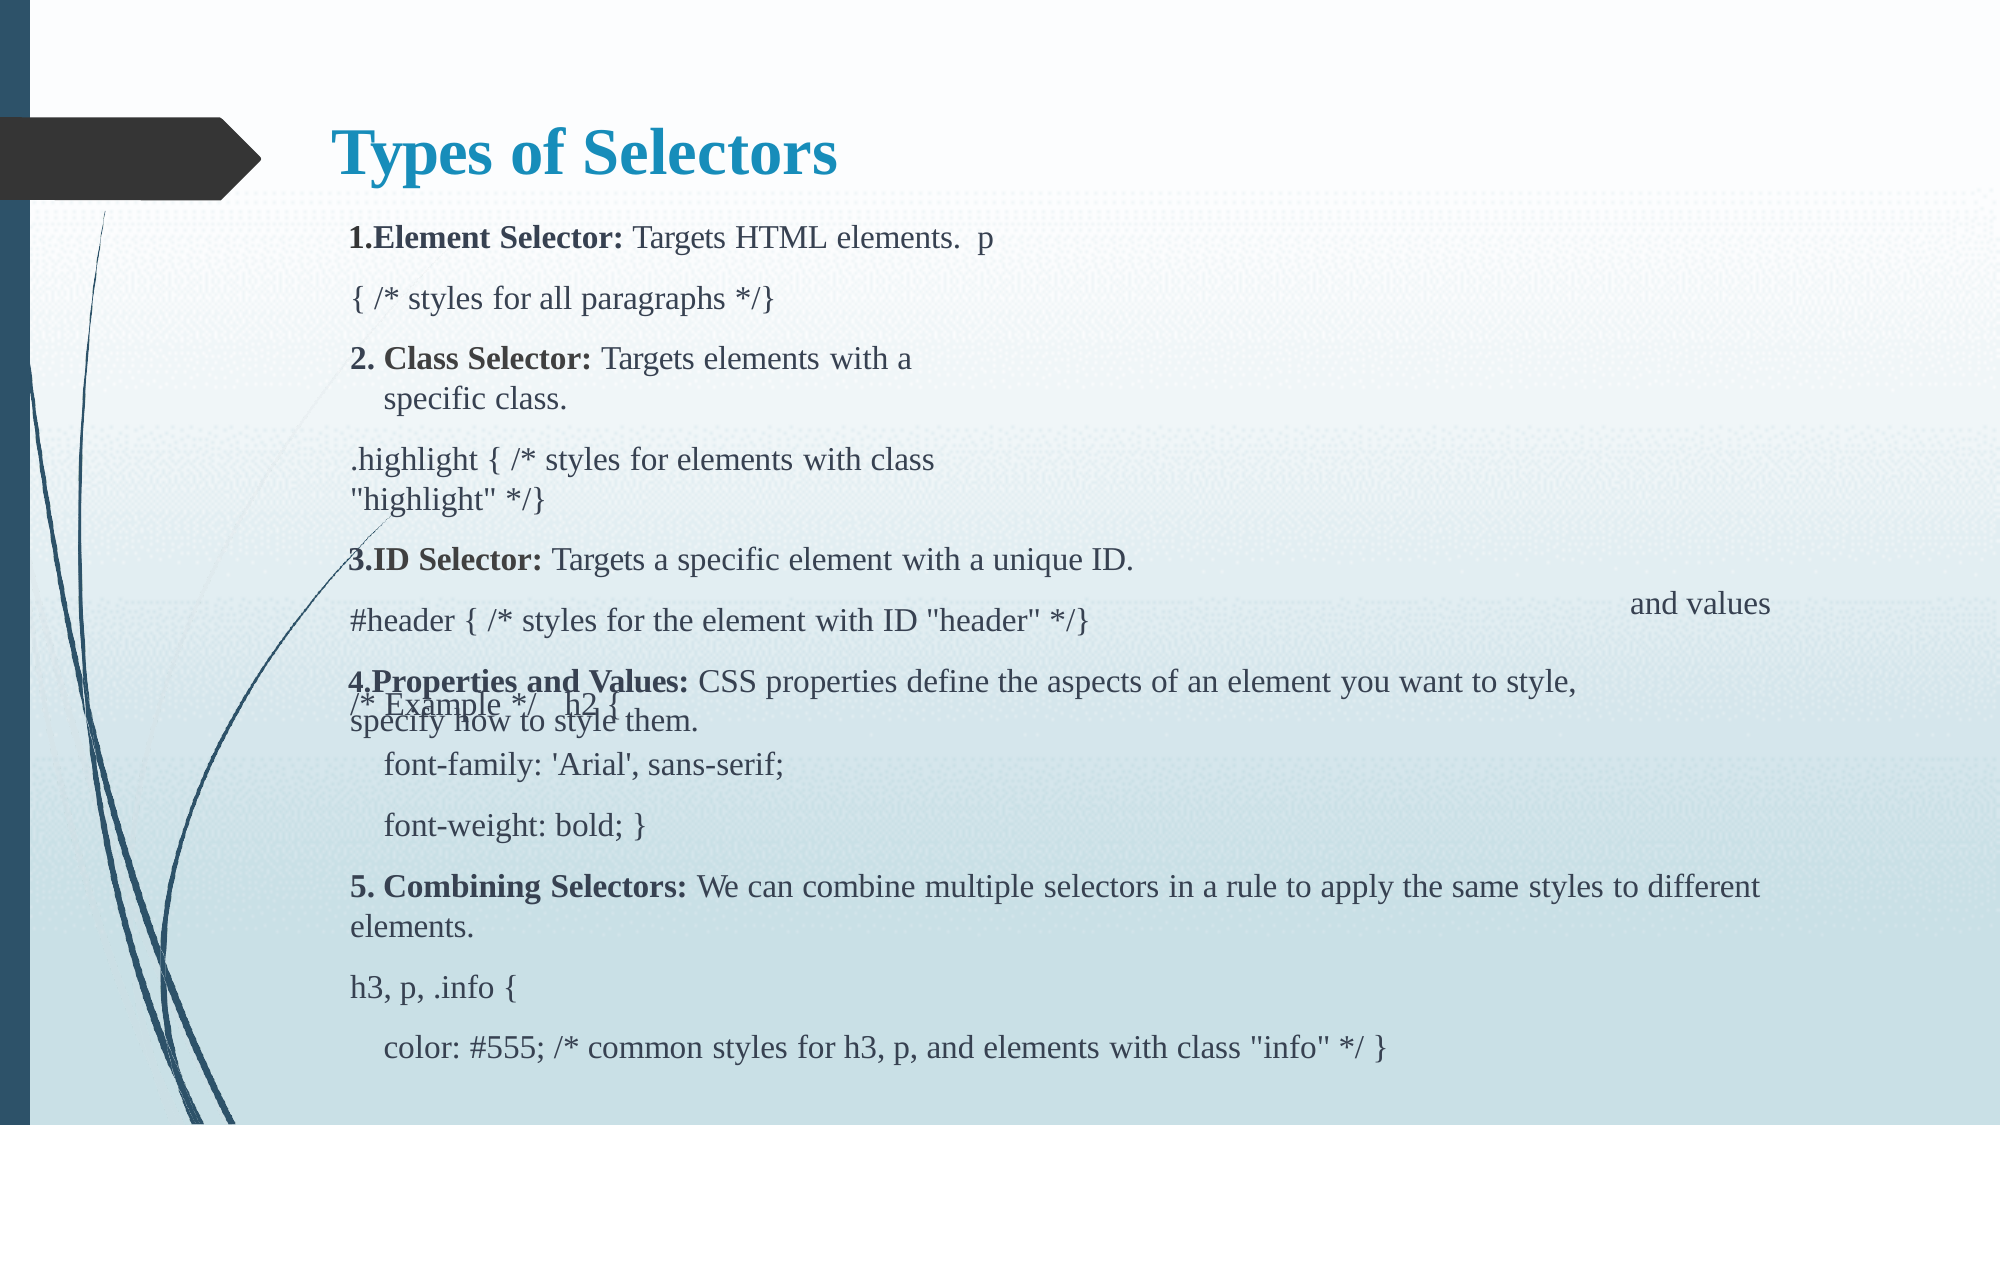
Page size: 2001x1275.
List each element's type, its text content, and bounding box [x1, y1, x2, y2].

picture [30, 0, 2000, 1125]
text_box and values [1628, 579, 1774, 622]
text_box Element Selector: Targets HTML elements. p { /* styles for all paragraphs */} Class Selector: Targets elements with a specific class. .highlight { /* styles for elements with class "highlight" */} ID Selector: Targets a specific element with a unique ID. #header { /* styles for the element with ID "header" */} Properties and Values: CSS properties define the aspects of an element you want to style, specify how to style them. [348, 193, 1591, 659]
text_box /* Example */ h2 { font-family: 'Arial', sans-serif; font-weight: bold; } 5. Combining Selectors: We can combine multiple selectors in a rule to apply the same styles to different elements. h3, p, .info { color: #555; /* common styles for h3, p, and elements with class "info" */ } [348, 659, 1771, 1066]
title Types of Selectors [329, 105, 845, 321]
